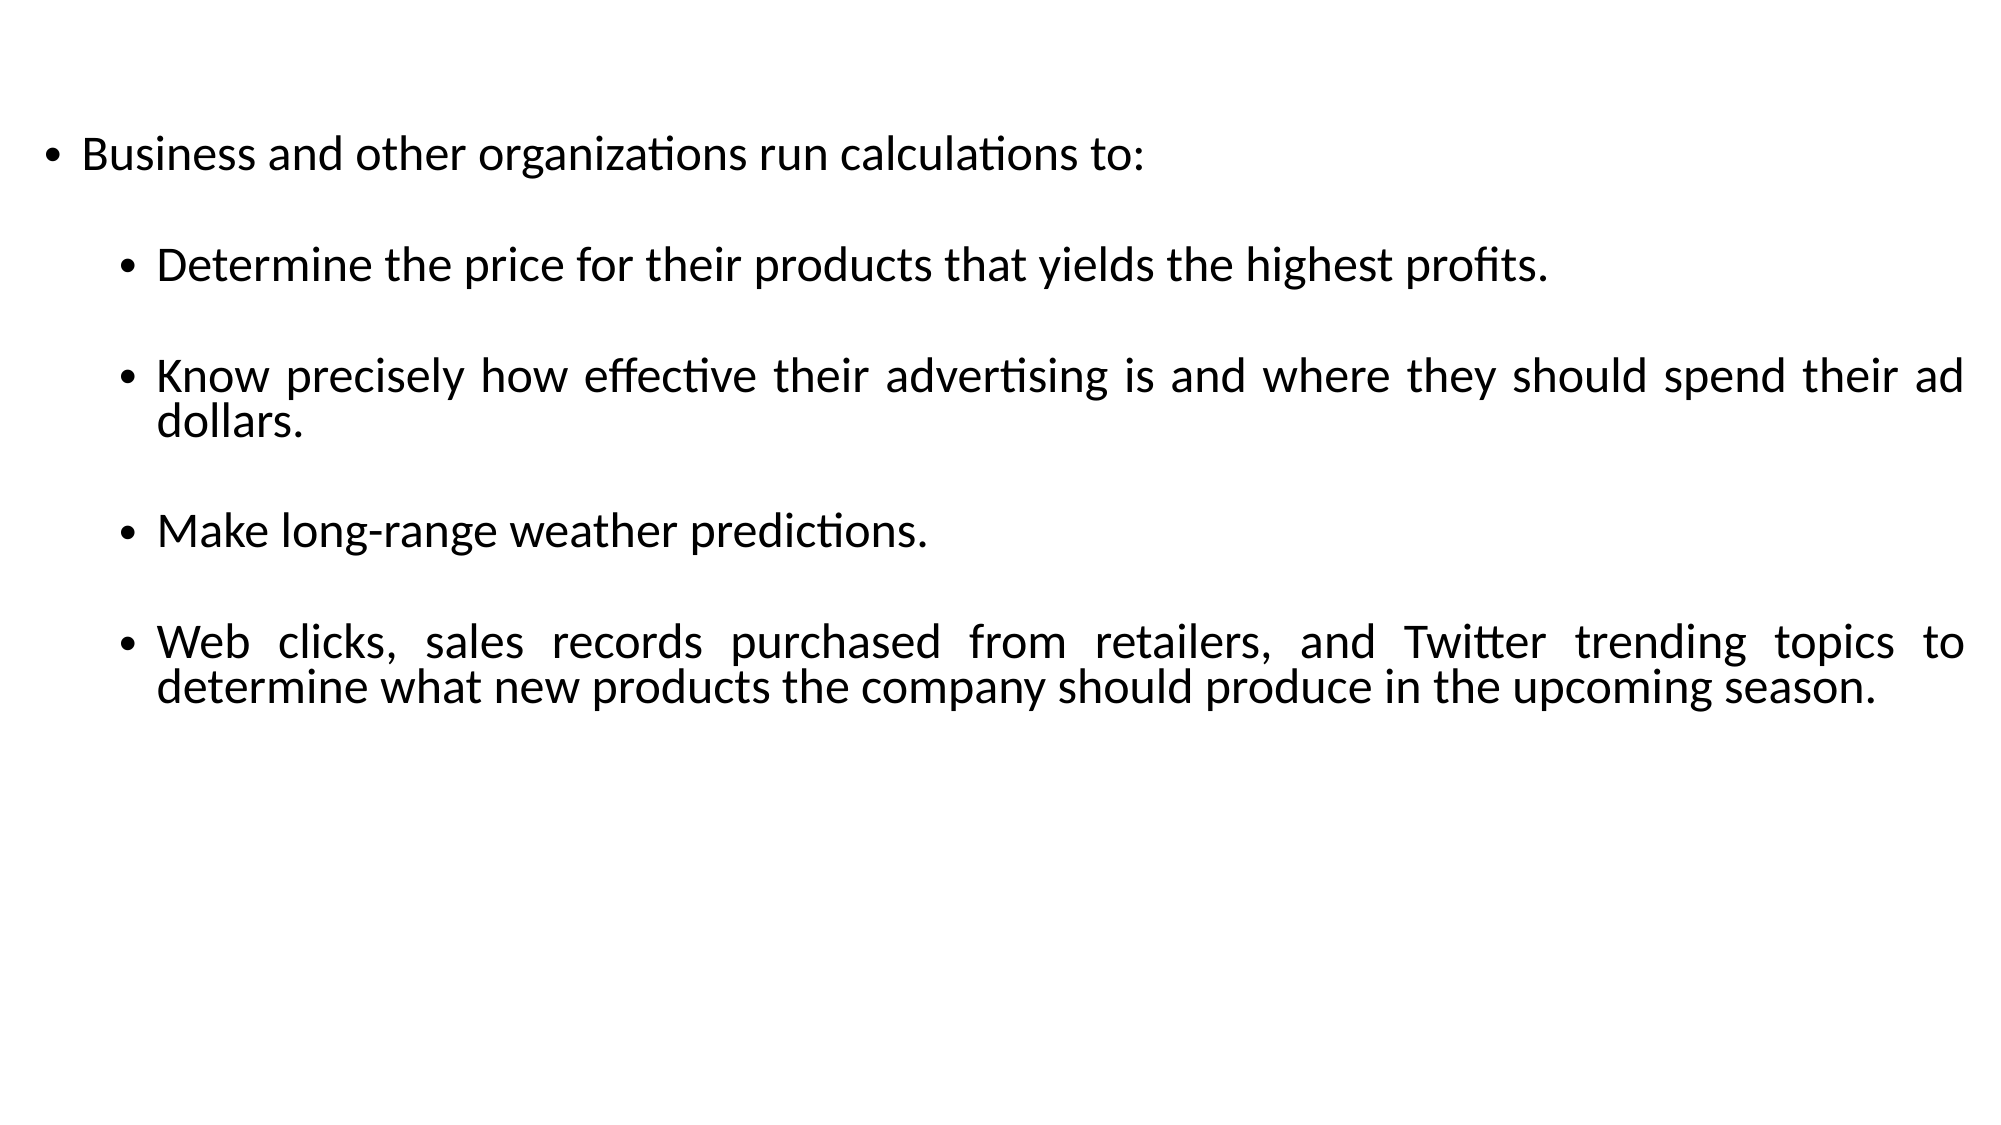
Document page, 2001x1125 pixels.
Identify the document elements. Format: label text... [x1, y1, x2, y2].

list Business and other organizations run calculations to: Determine the price for their products that yields the highest profits. Know precisely how effective their advertising is and where they should spend their ad dollars. Make long-range weather predictions. Web clicks, sales records purchased from retailers, and Twitter trending topics to determine what new products the company should produce in the upcoming season. [29, 127, 1982, 1090]
